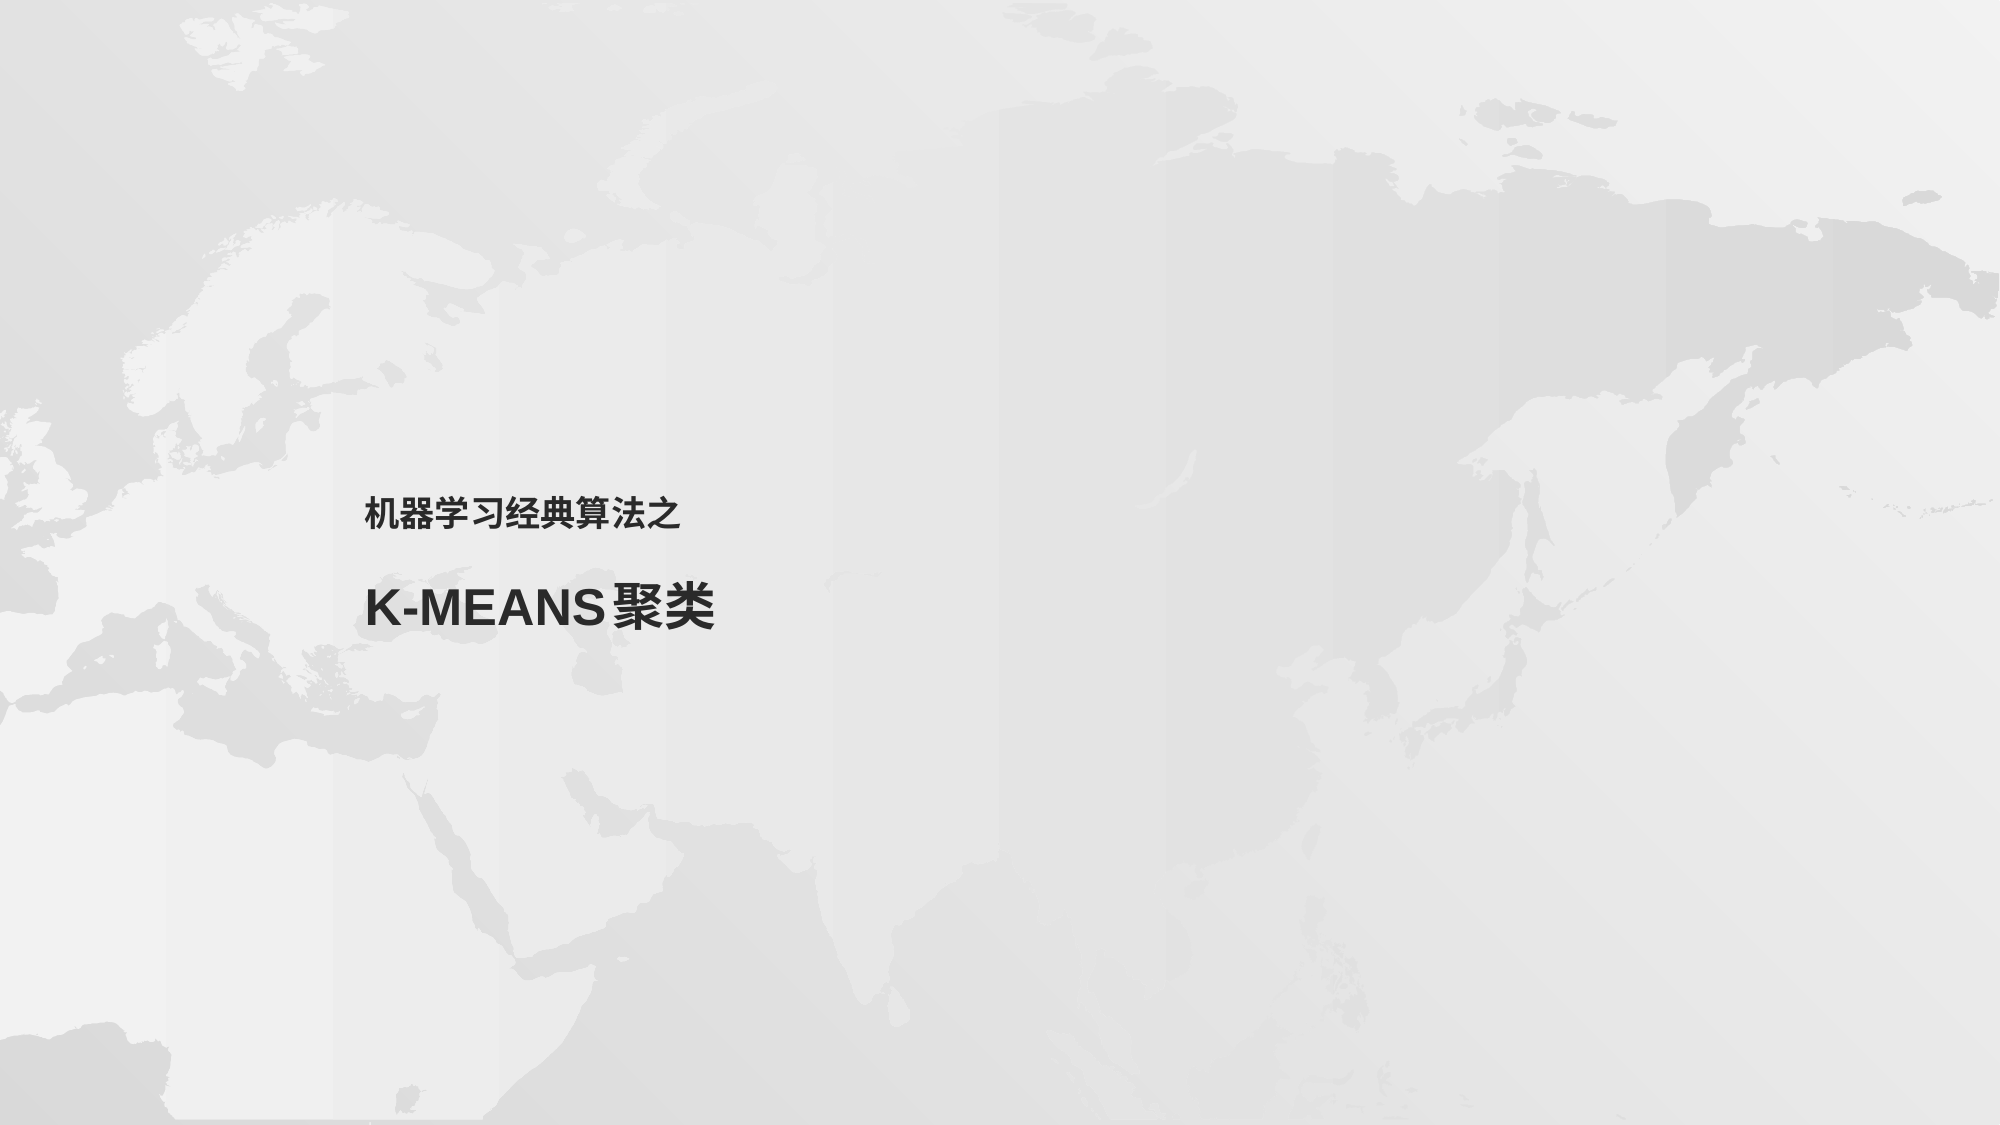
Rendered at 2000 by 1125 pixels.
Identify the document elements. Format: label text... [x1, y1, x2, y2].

title 机器学习经典算法之 k-means聚类 [279, 479, 1611, 647]
